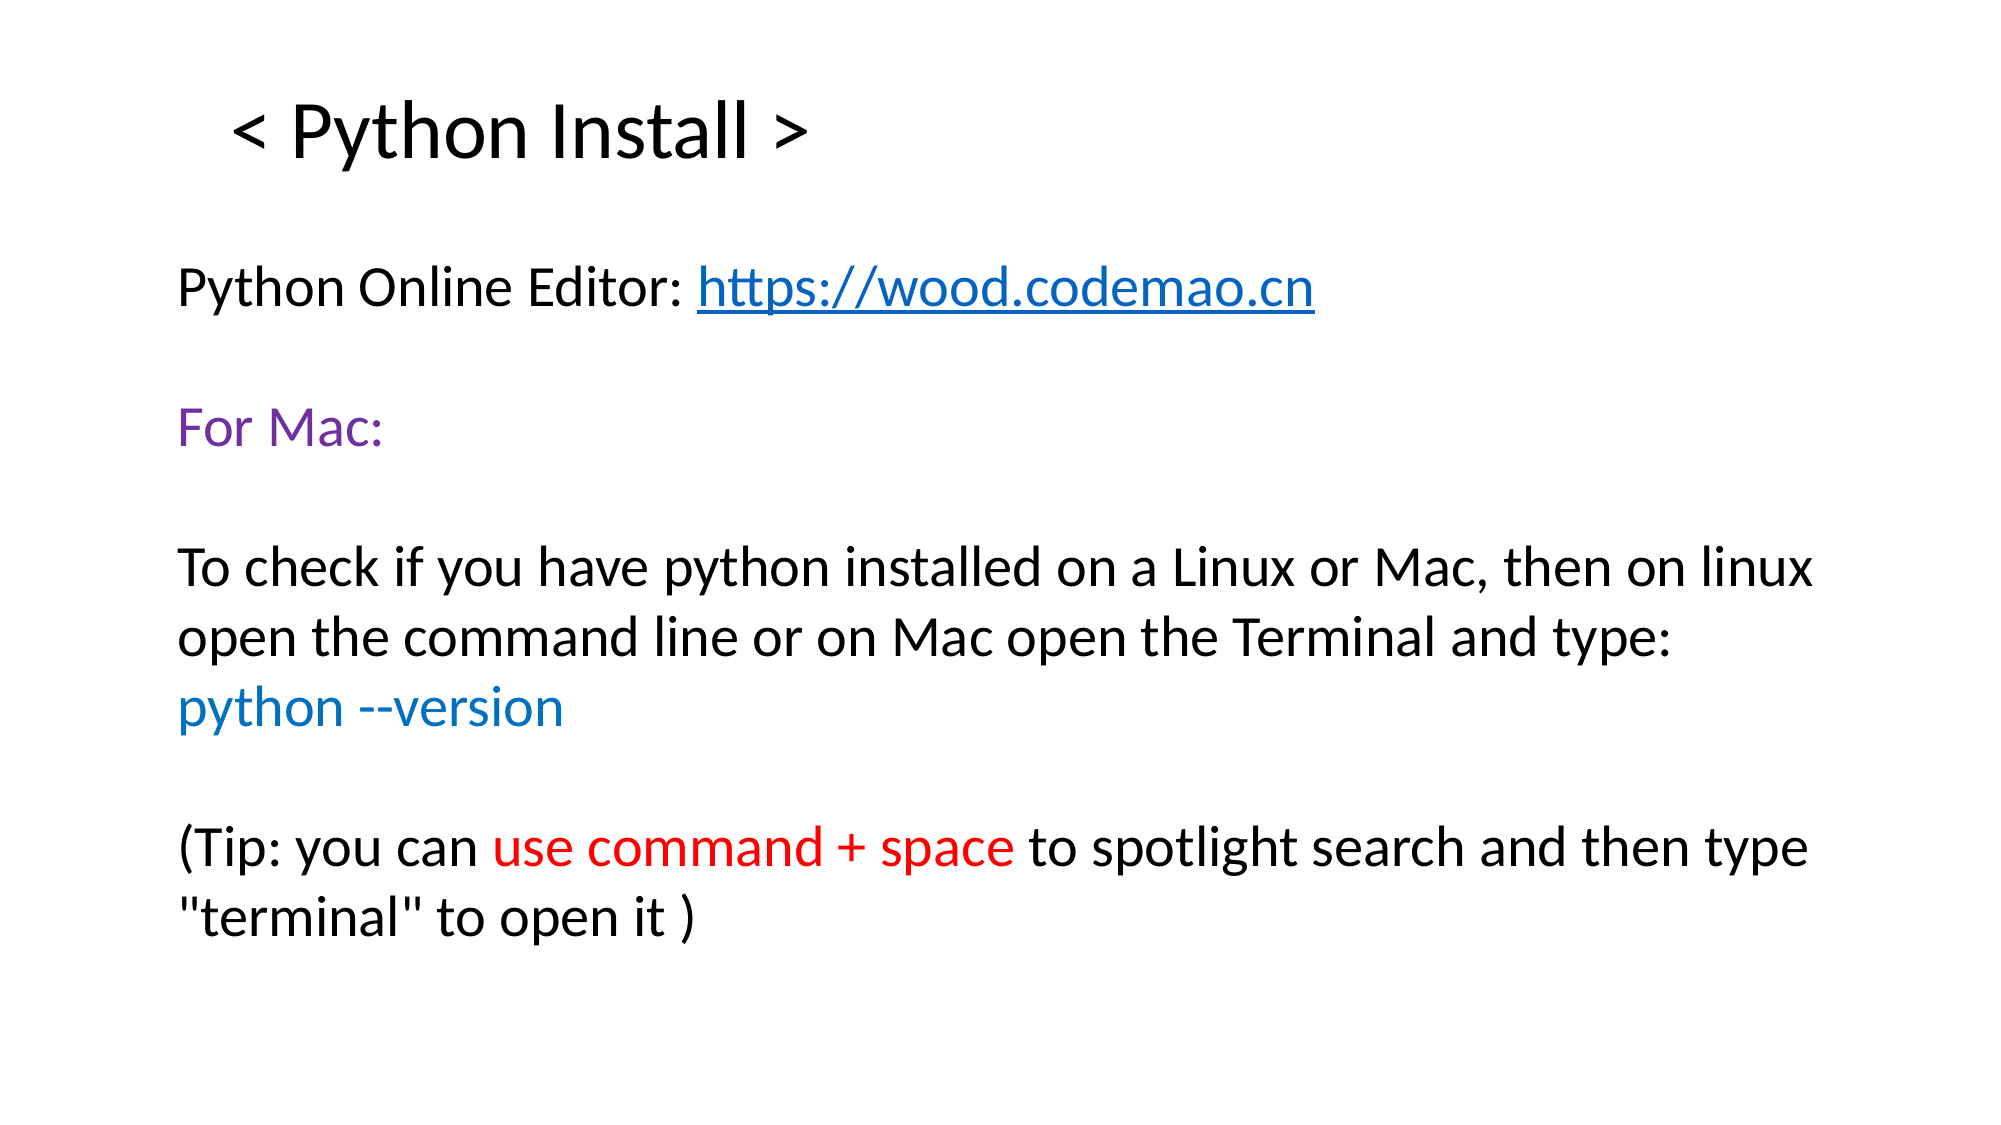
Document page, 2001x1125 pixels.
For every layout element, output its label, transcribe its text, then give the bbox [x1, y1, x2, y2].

text_box Python Online Editor: https://wood.codemao.cn For Mac: To check if you have python installed on a Linux or Mac, then on linux open the command line or on Mac open the Terminal and type: python --version (Tip: you can use command + space to spotlight search and then type "terminal" to open it ) [162, 240, 1857, 1026]
text_box < Python Install > [215, 68, 827, 184]
